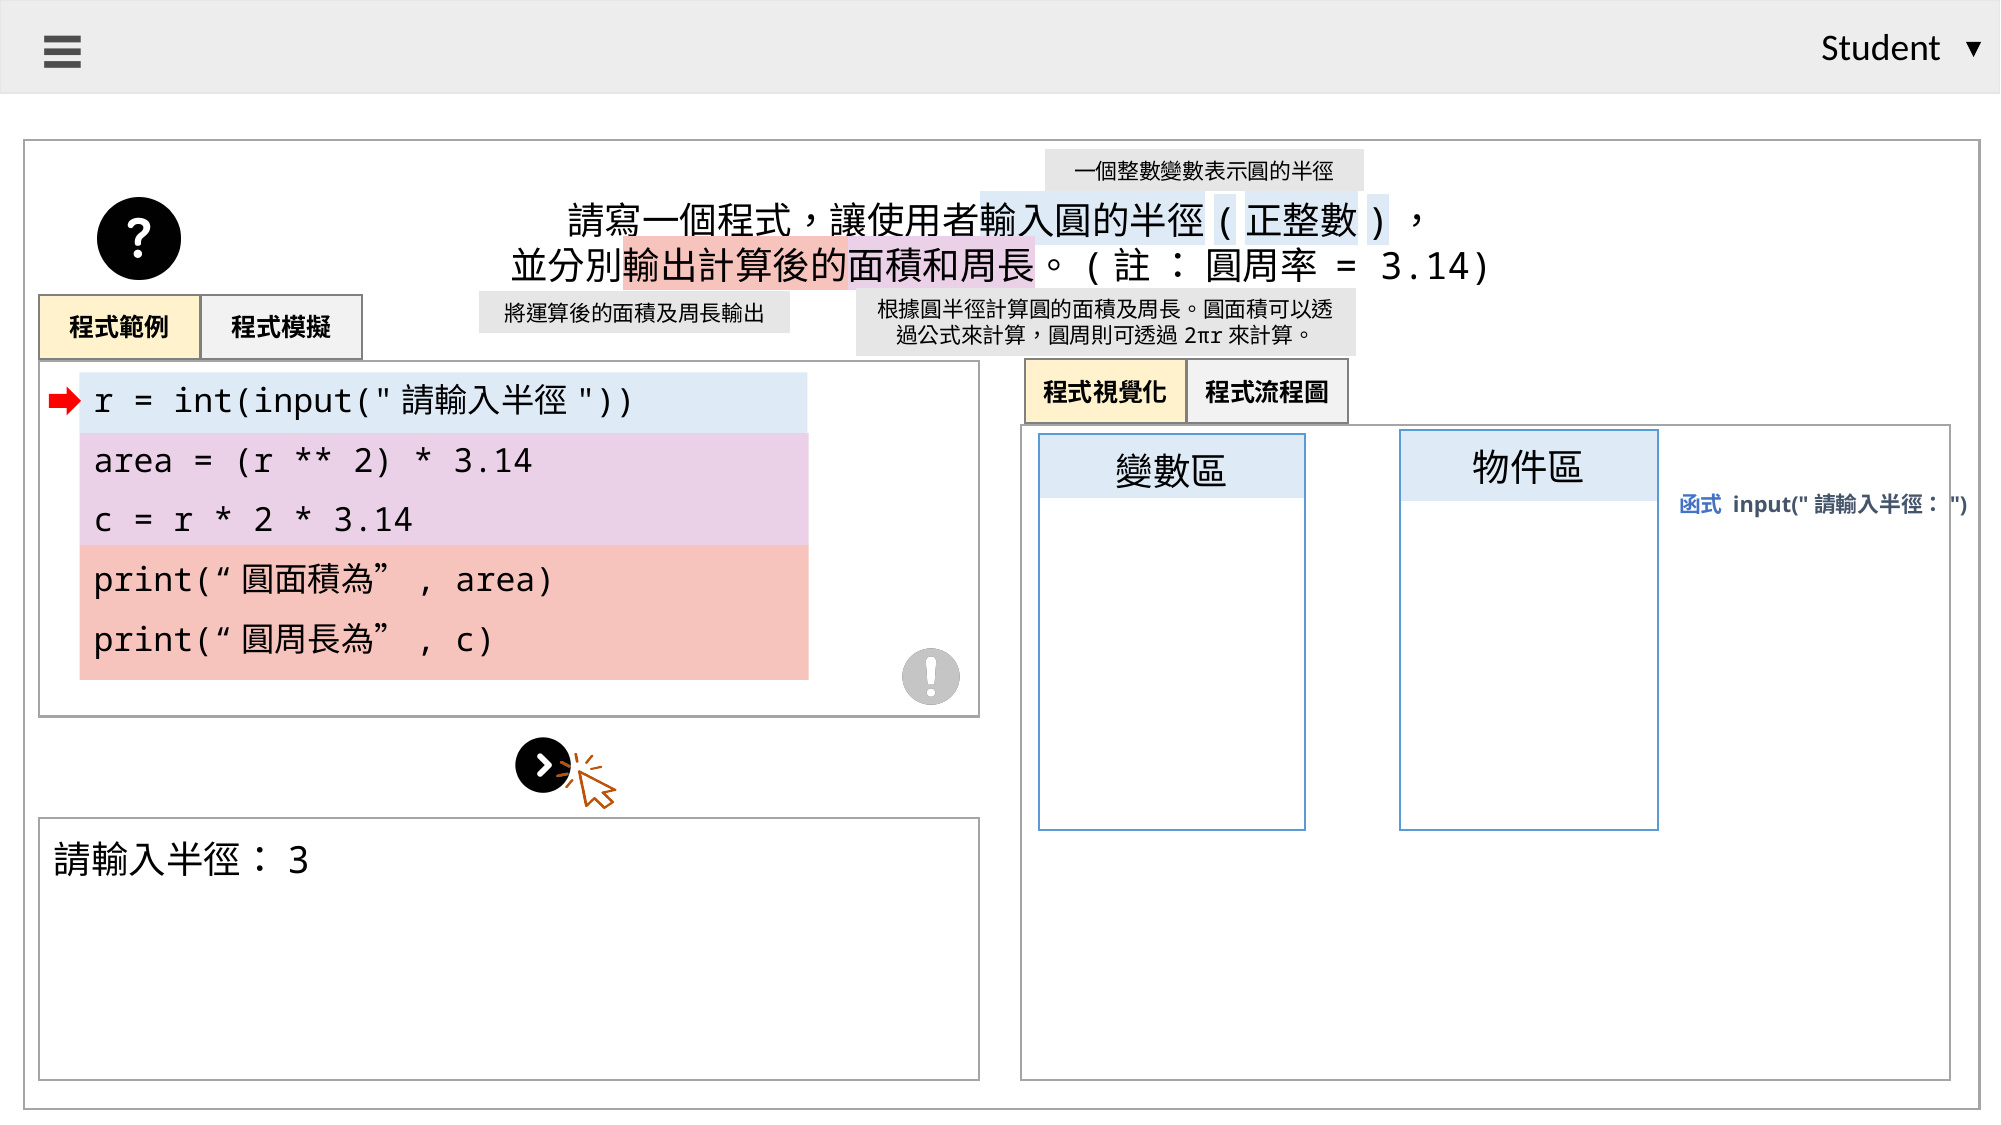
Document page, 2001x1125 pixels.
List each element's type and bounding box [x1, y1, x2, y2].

picture [899, 645, 963, 708]
picture [508, 730, 623, 812]
picture [97, 197, 181, 280]
table_header [1040, 435, 1304, 498]
table_cell [1040, 498, 1304, 829]
text_box [23, 139, 2000, 1110]
table_cell [1401, 501, 1657, 829]
text_box [0, 0, 2000, 94]
table_header [1401, 431, 1657, 501]
